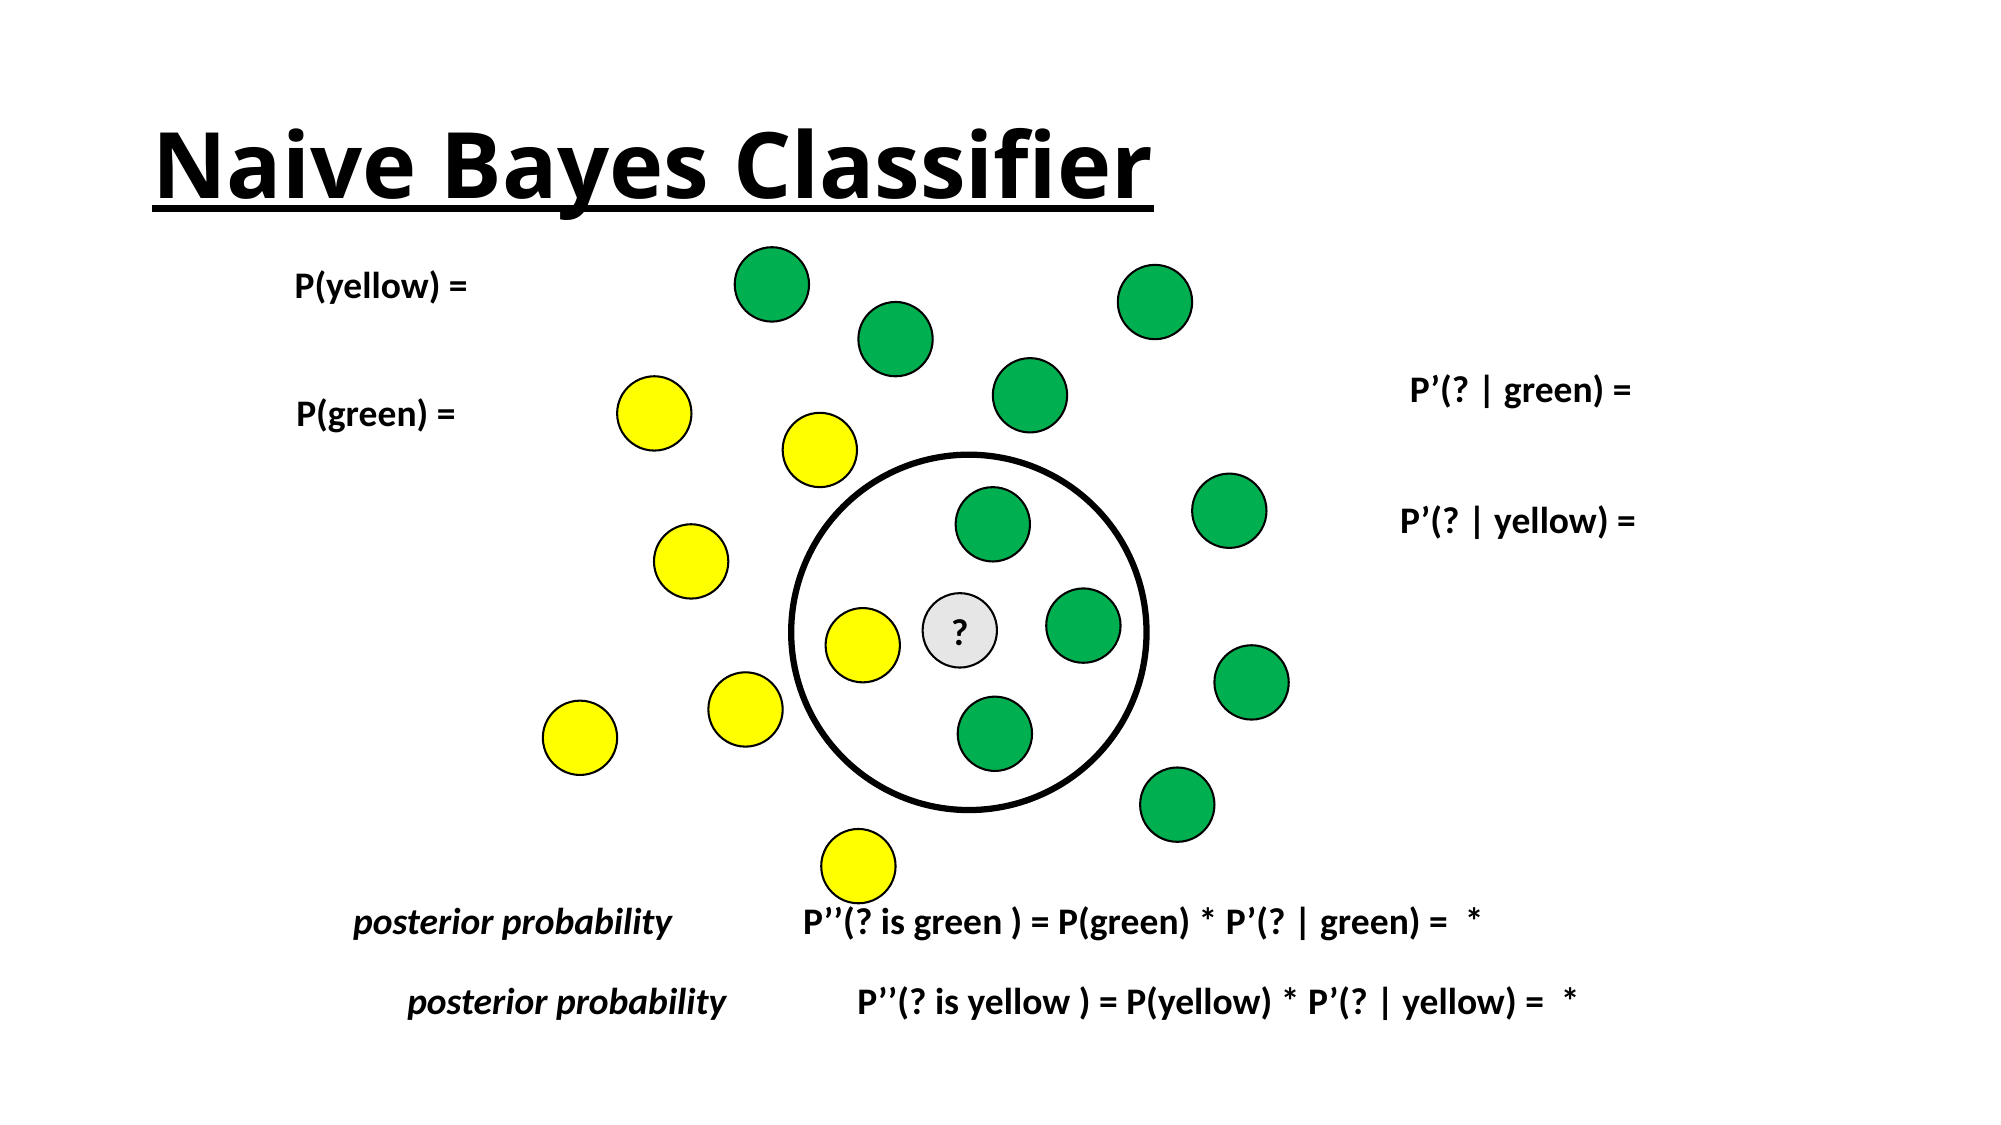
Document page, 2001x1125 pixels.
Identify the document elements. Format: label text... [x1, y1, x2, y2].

text_box [991, 357, 1069, 434]
text_box [820, 827, 897, 905]
text_box [707, 671, 784, 748]
title Naive Bayes Classifier [137, 59, 1863, 278]
text_box [733, 246, 811, 323]
text_box [652, 523, 730, 600]
text_box [1116, 263, 1194, 341]
text_box [790, 453, 1148, 812]
text_box [1191, 472, 1268, 549]
text_box [541, 699, 619, 777]
text_box [1213, 644, 1290, 721]
text_box [616, 375, 693, 452]
text_box [781, 411, 859, 489]
text_box [1139, 766, 1216, 843]
text_box [857, 300, 934, 378]
